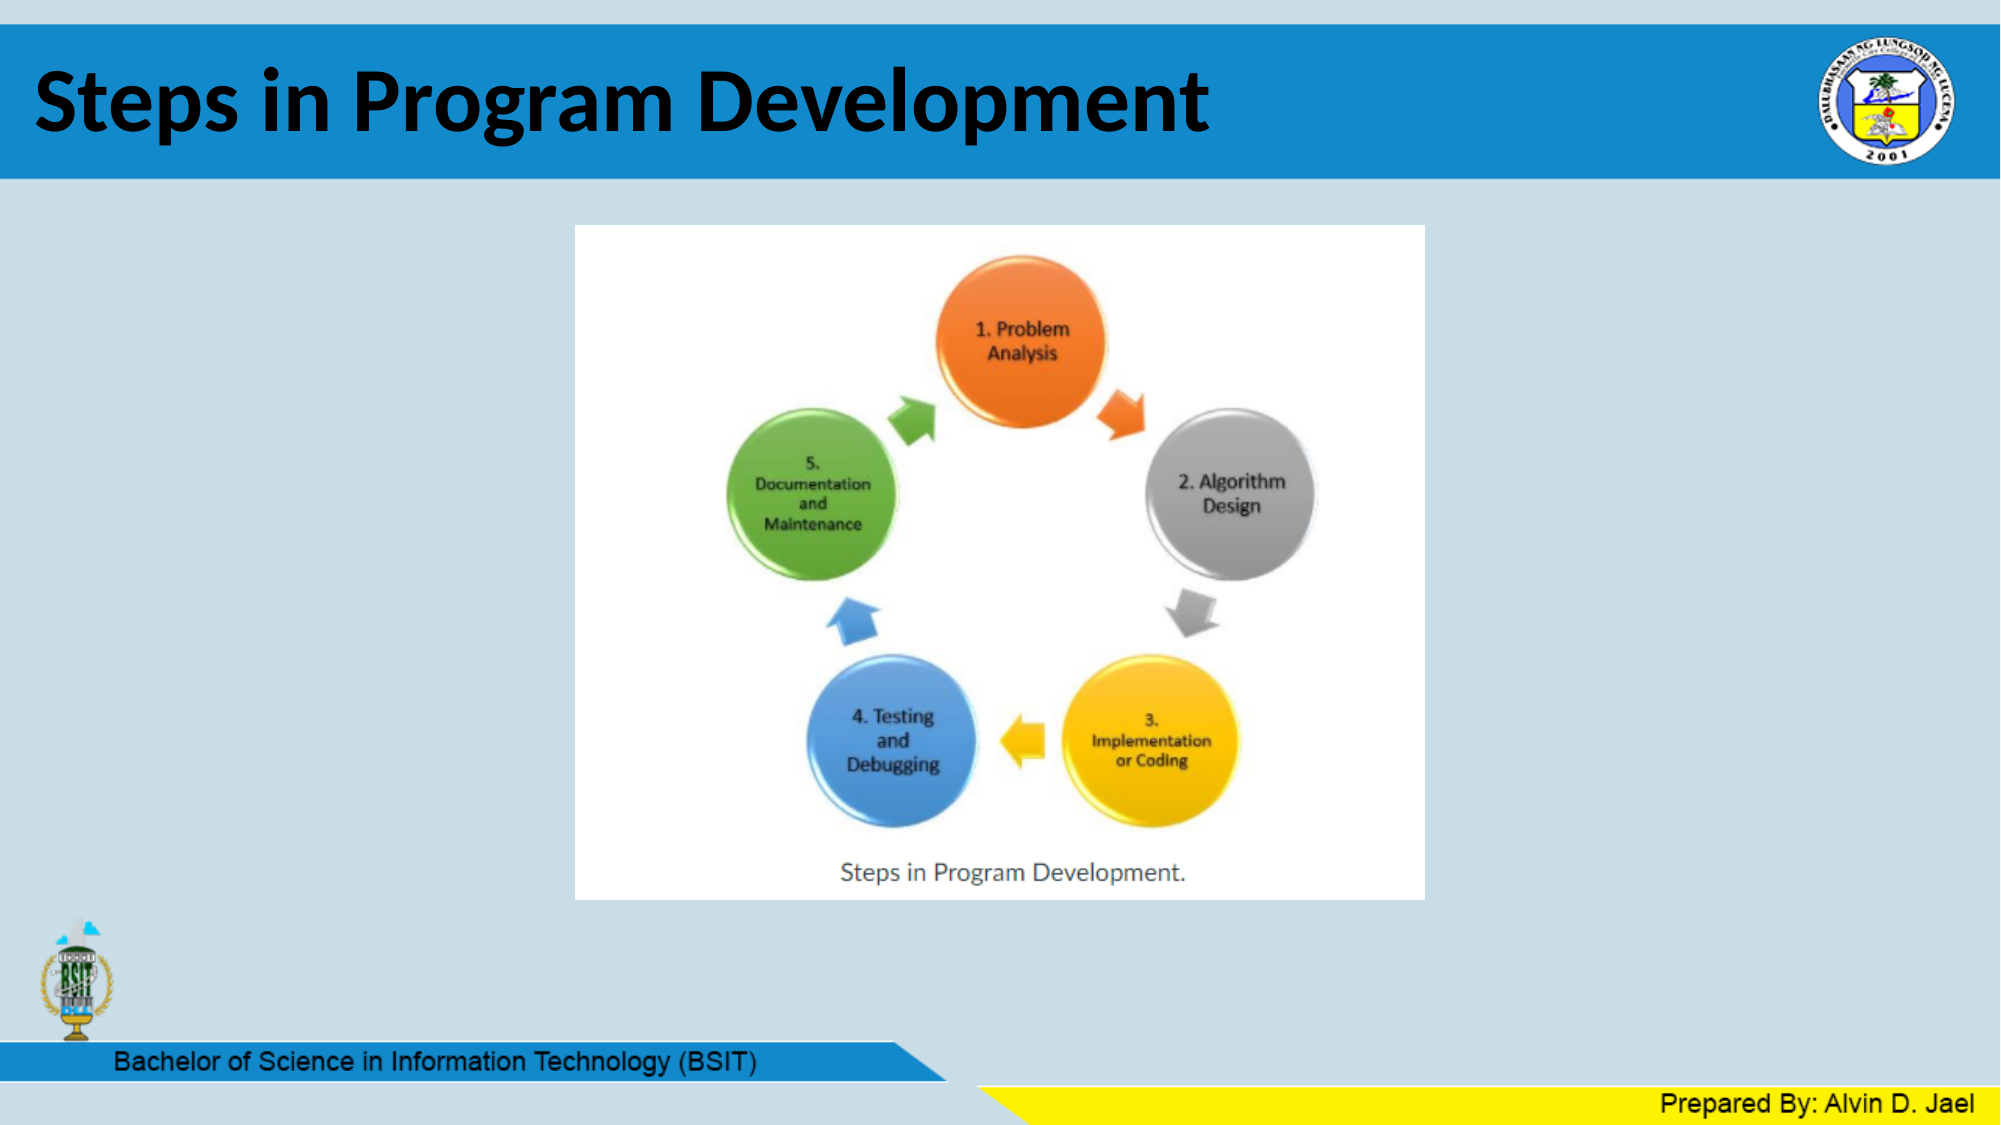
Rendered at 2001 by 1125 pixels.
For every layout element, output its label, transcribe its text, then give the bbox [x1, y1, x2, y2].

picture [0, 0, 2001, 1125]
title Steps in Program Development [19, 40, 1745, 163]
